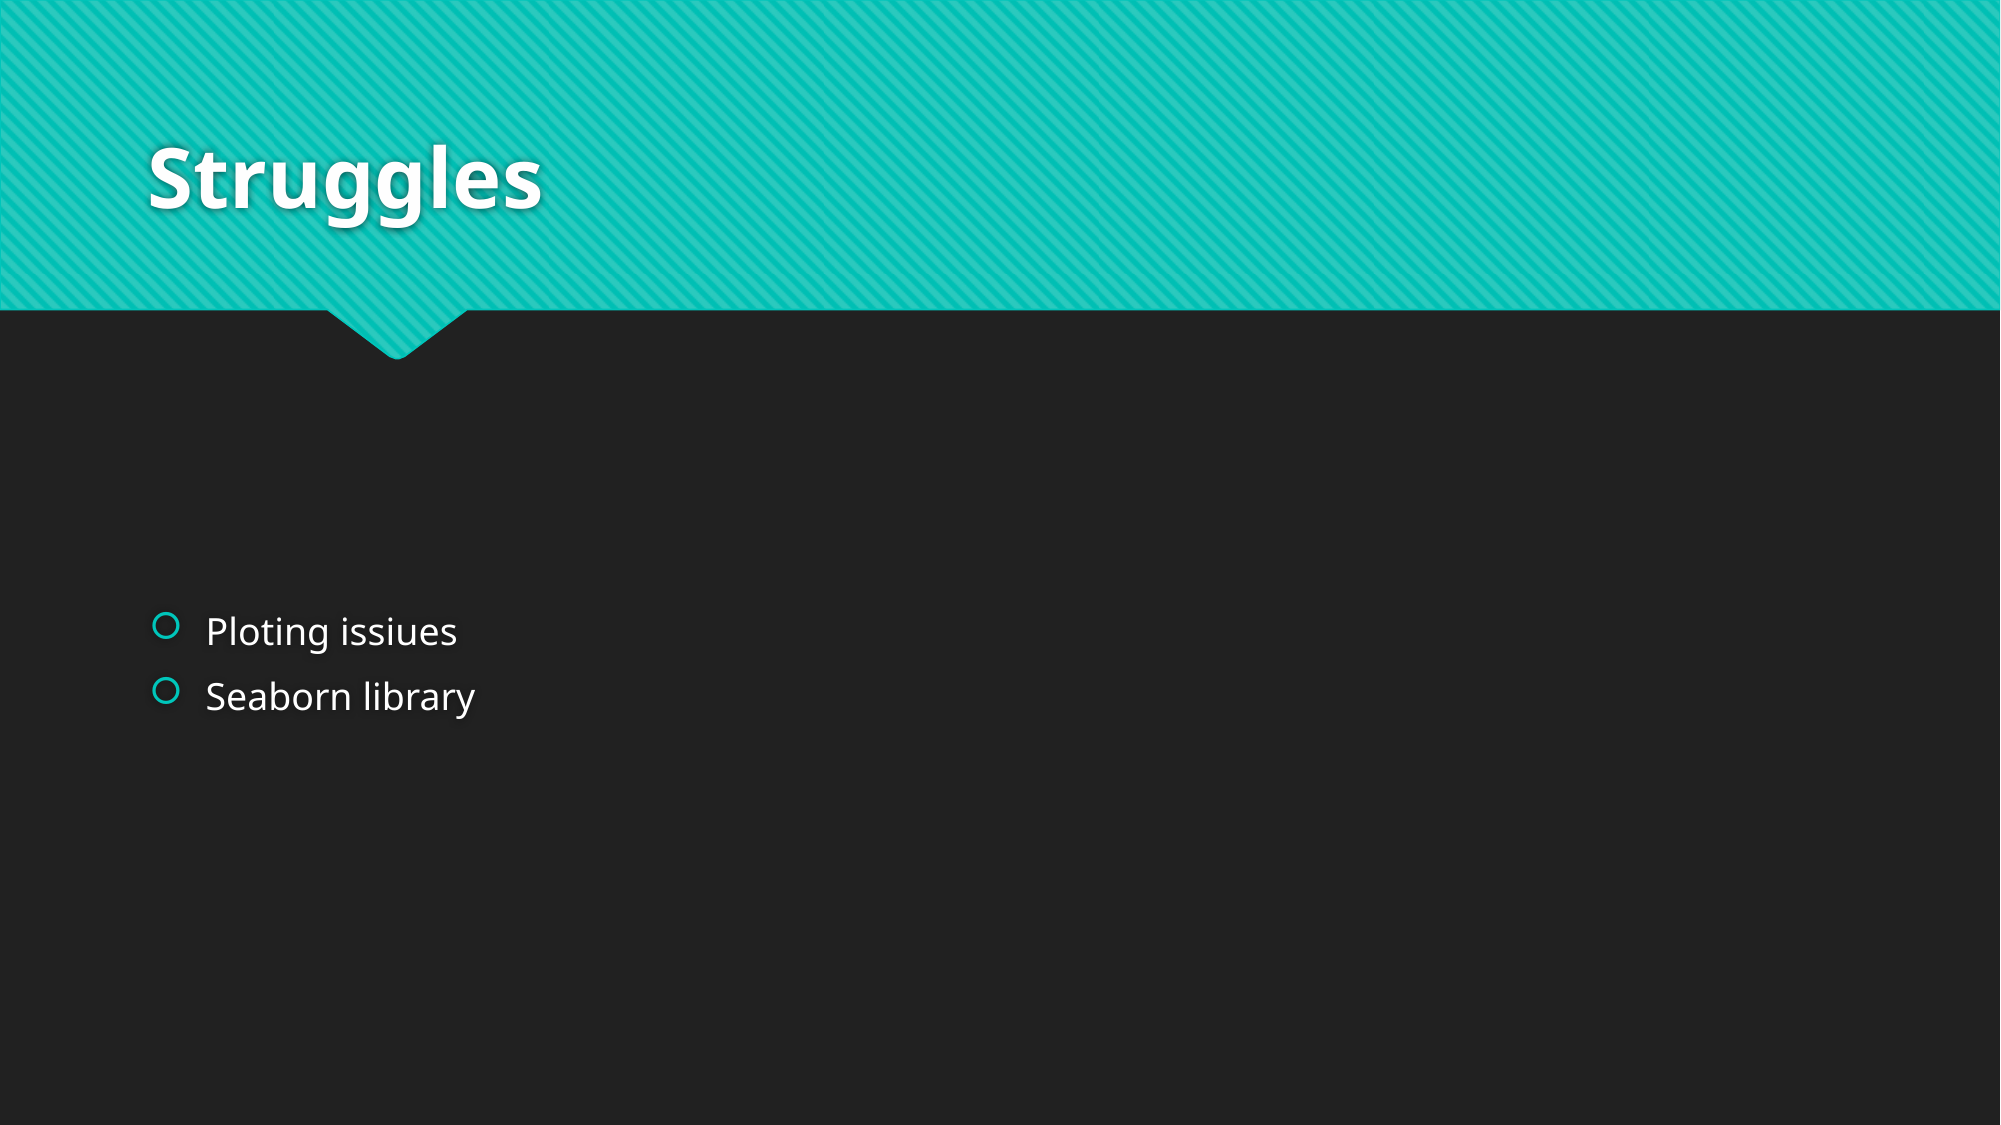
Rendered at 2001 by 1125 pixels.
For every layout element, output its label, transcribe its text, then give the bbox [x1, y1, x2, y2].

list Ploting issiues Seaborn library [134, 364, 1866, 962]
title Struggles [132, 73, 1868, 233]
